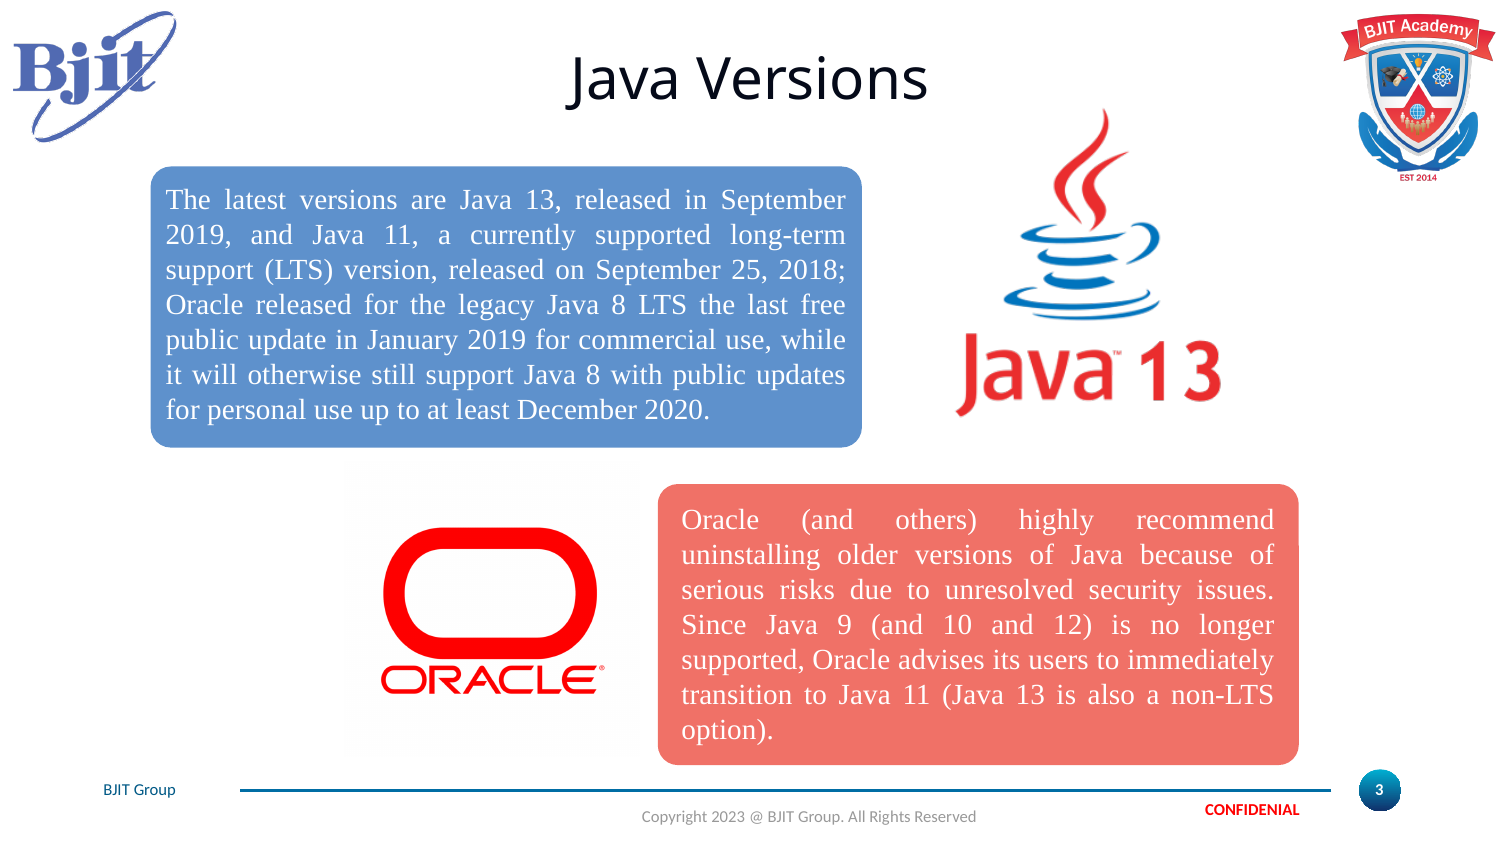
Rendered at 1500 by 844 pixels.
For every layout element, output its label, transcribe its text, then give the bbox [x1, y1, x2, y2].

picture [344, 460, 641, 757]
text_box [657, 483, 1300, 766]
title Java Versions [532, 40, 968, 113]
picture [1337, 10, 1500, 185]
picture [942, 63, 1241, 462]
picture [13, 10, 177, 143]
list The latest versions are Java 13, released in September 2019, and Java 11, a currently supported long-term support (LTS) version, released on September 25, 2018; Oracle released for the legacy Java 8 LTS the last free public update in January 2019 for commercial use, while it will otherwise still support Java 8 with public updates for personal use up to at least December 2020. [150, 165, 862, 448]
